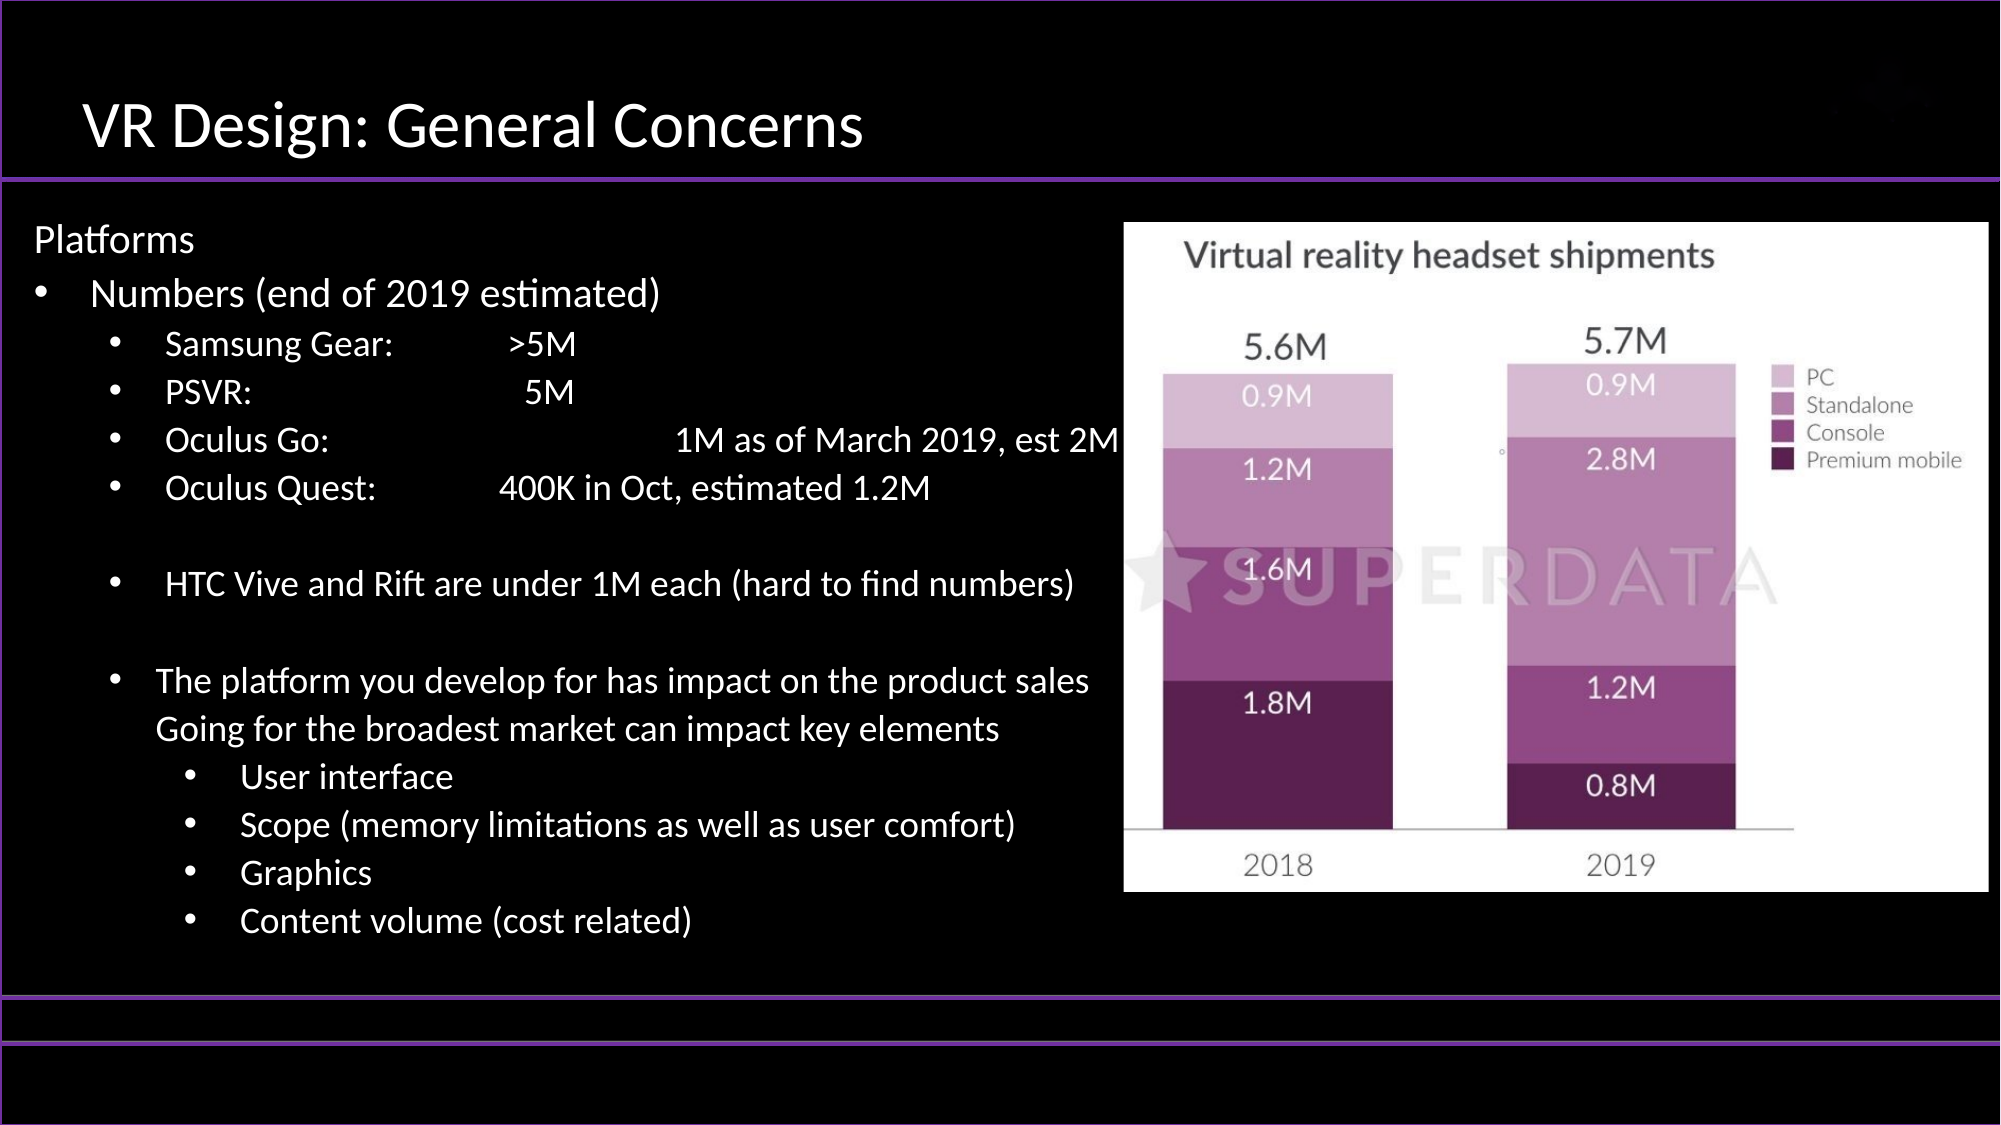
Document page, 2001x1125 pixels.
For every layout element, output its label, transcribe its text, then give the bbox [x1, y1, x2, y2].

title VR Design: General Concerns [67, 45, 1793, 170]
text_box Platforms Numbers (end of 2019 estimated) Samsung Gear: >5M PSVR: 5M Oculus Go: 1M as of March 2019, est 2M in July Oculus Quest: 400K in Oct, estimated 1.2M HTC Vive and Rift are under 1M each (hard to find numbers) The platform you develop for has impact on the product sales Going for the broadest market can impact key elements User interface Scope (memory limitations as well as user comfort) Graphics Content volume (cost related) [19, 201, 2000, 1024]
picture [0, 0, 2001, 1125]
